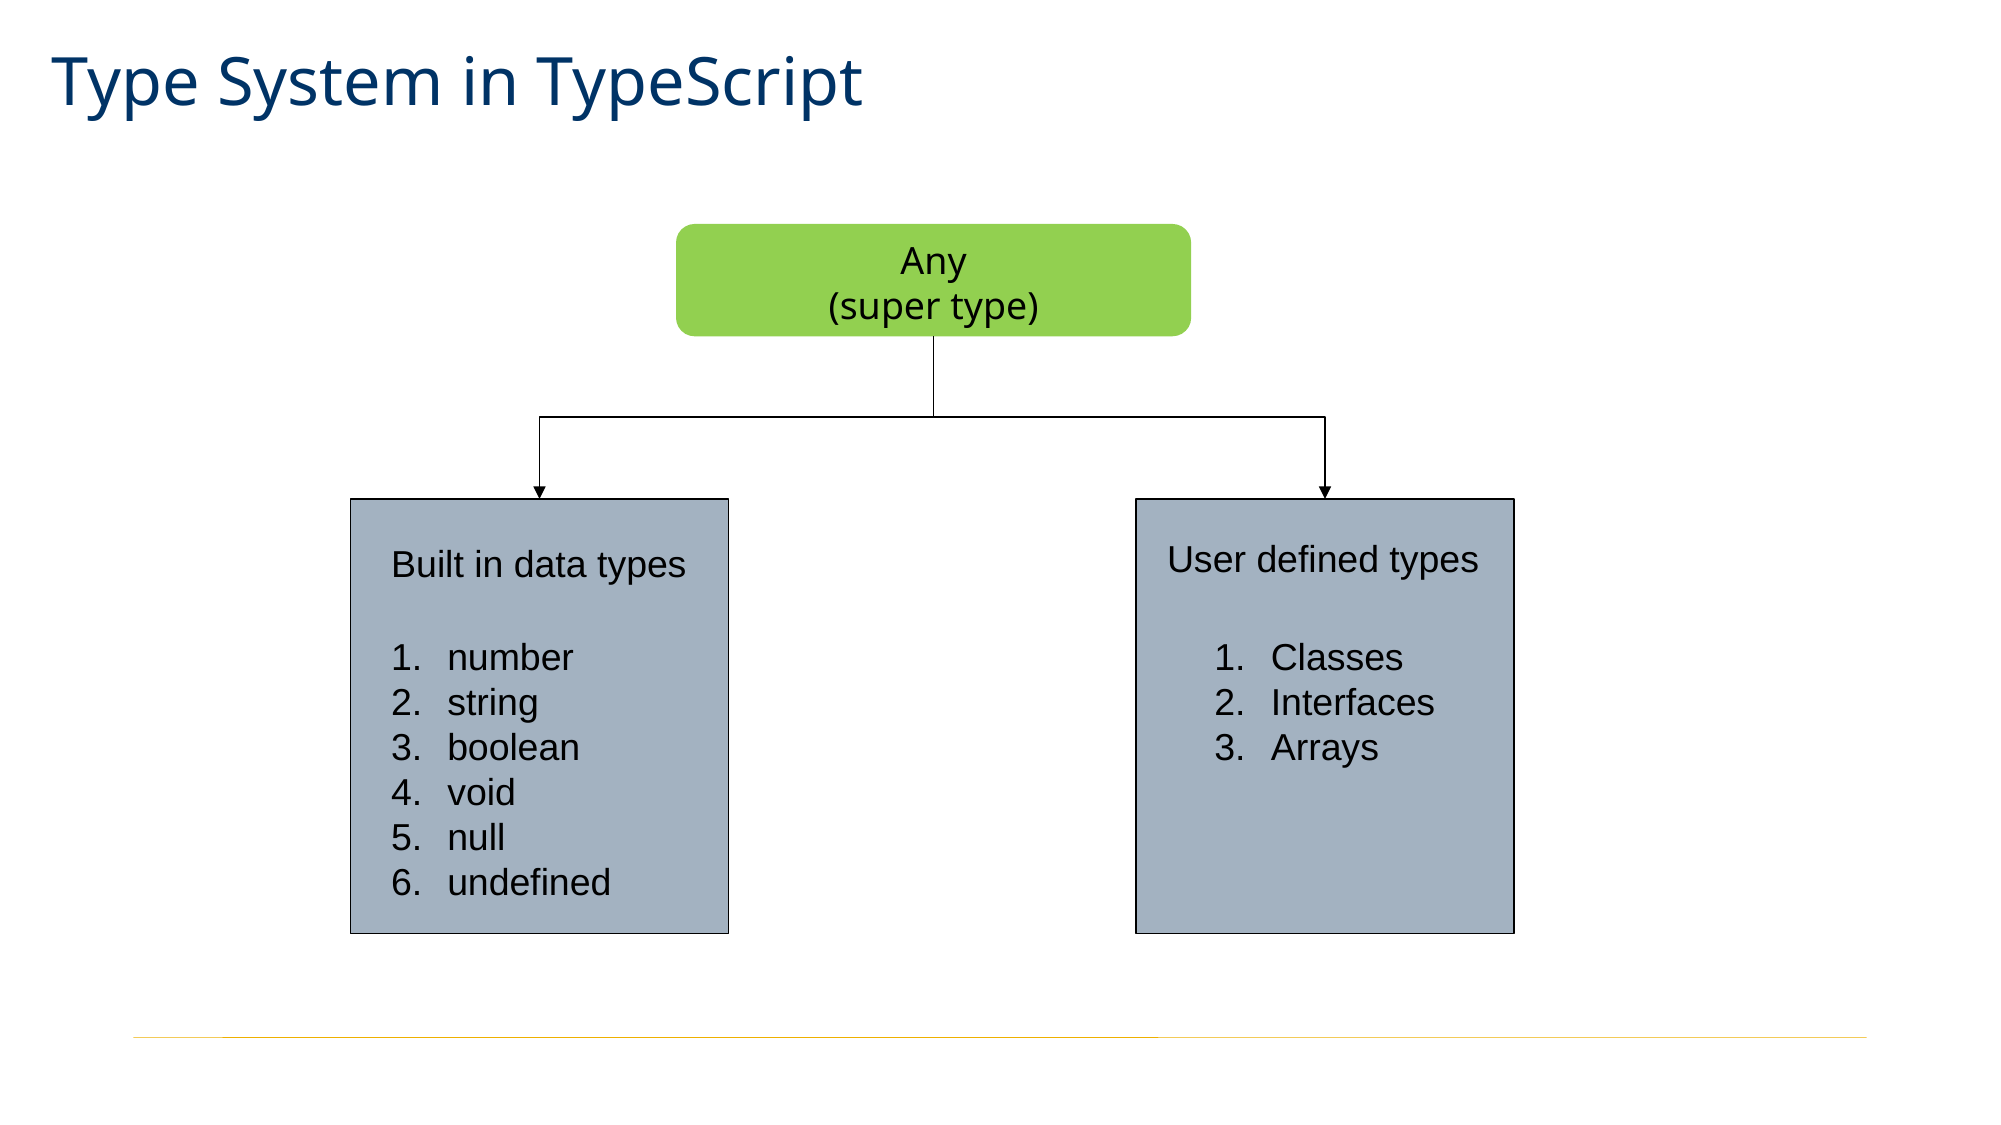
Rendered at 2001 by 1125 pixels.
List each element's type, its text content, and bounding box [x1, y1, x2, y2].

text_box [1047, 221, 1211, 614]
text_box Any (super type) [818, 223, 1047, 337]
text_box Classes Interfaces Arrays [1199, 626, 1451, 821]
text_box Built in data types [376, 532, 655, 592]
text_box number string boolean void null undefined [376, 626, 627, 956]
text_box [350, 498, 729, 934]
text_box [655, 220, 818, 615]
text_box User defined types [1211, 527, 1495, 587]
list Type System in TypeScript [36, 31, 1964, 144]
text_box [1135, 498, 1515, 934]
